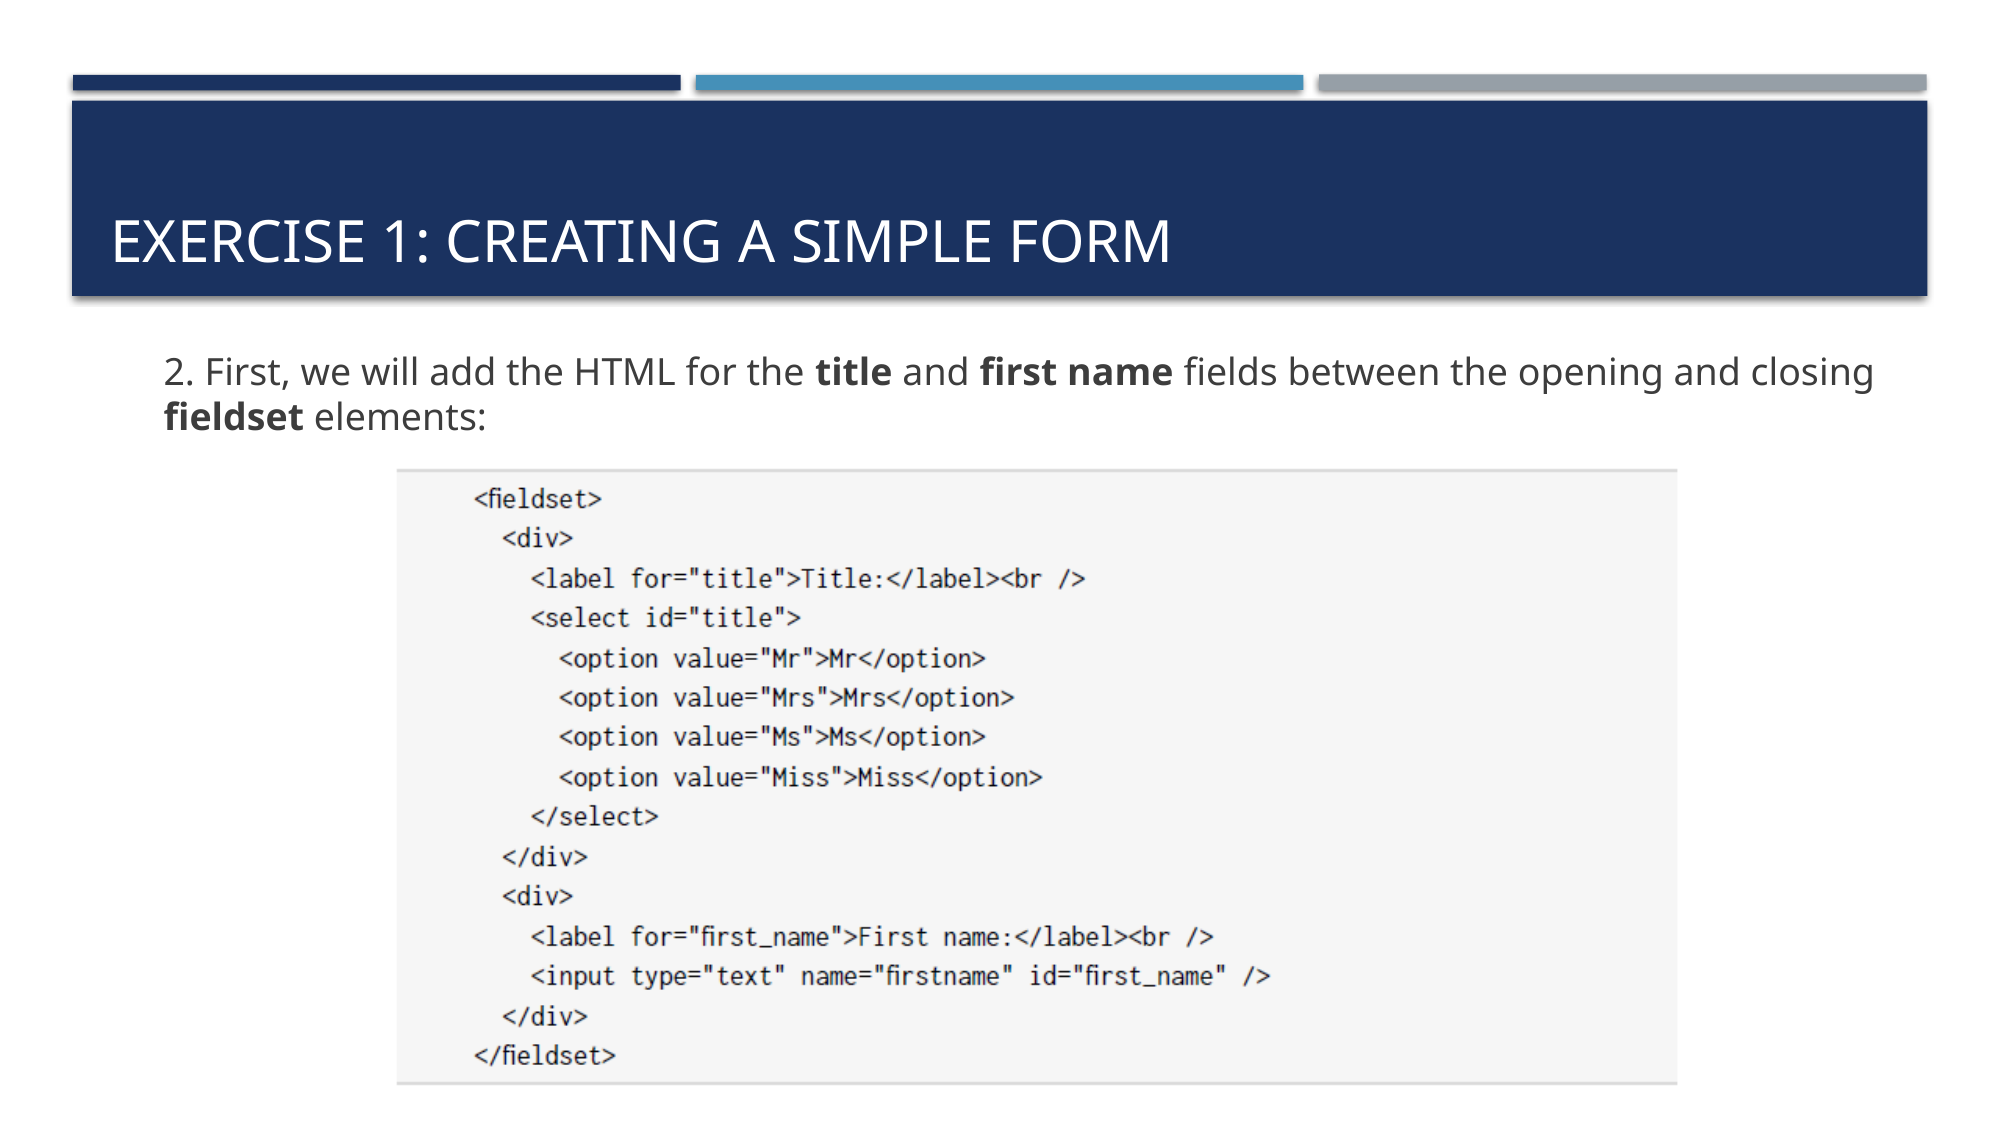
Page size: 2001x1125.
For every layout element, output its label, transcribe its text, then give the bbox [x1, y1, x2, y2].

picture [394, 462, 1688, 1091]
title Exercise 1: Creating a Simple Form [95, 115, 1905, 282]
list 2. First, we will add the HTML for the title and first name fields between the opening and closing fieldset elements: [95, 340, 1905, 1072]
